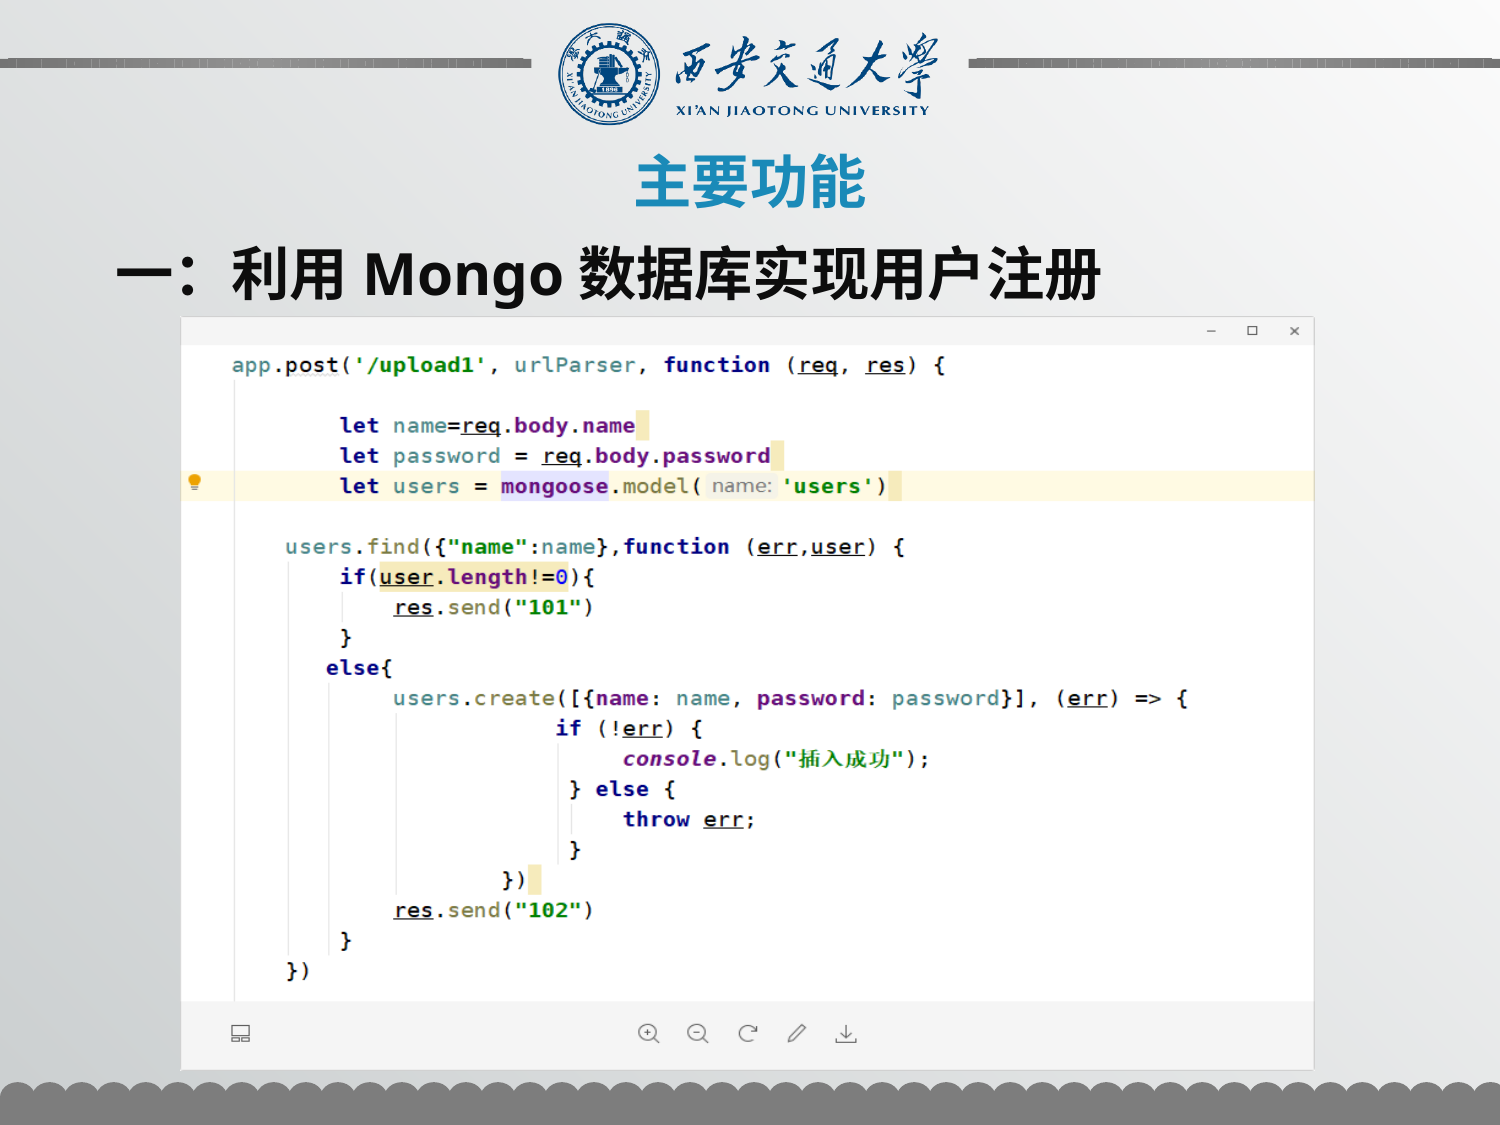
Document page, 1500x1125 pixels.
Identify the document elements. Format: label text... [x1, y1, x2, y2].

picture [558, 0, 950, 137]
picture [180, 316, 1315, 1071]
text_box 主要功能 [0, 137, 1500, 223]
text_box 一：利用Mongo数据库实现用户注册 [100, 223, 1320, 315]
